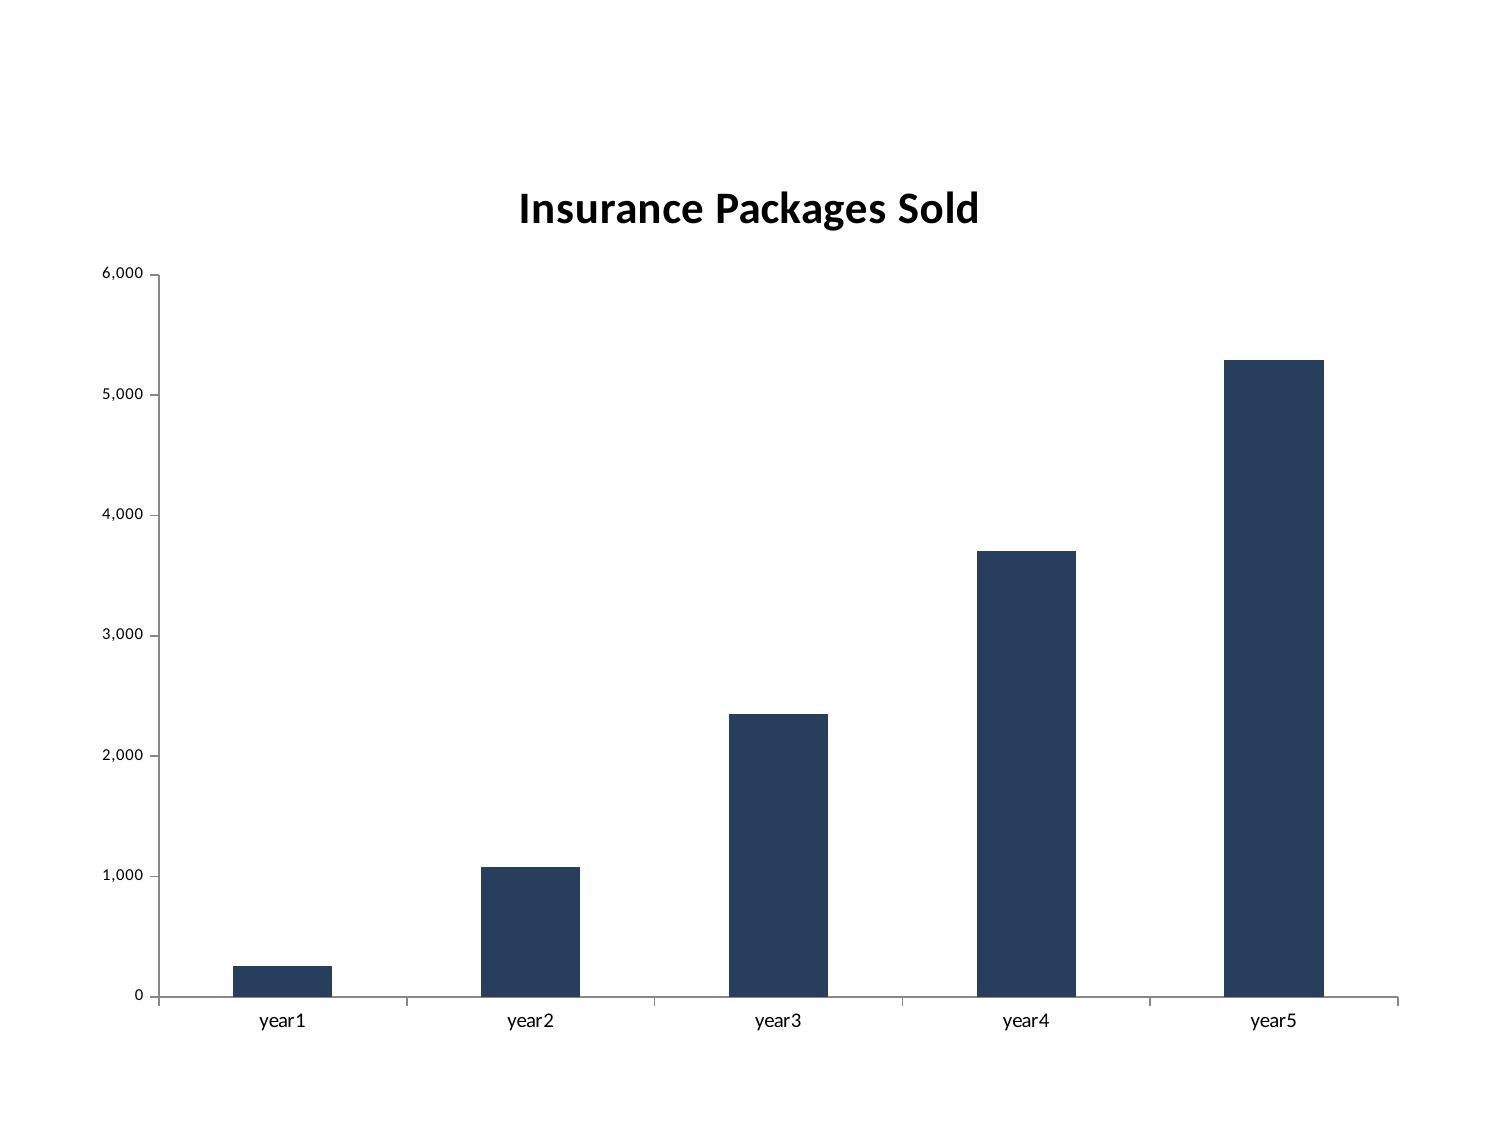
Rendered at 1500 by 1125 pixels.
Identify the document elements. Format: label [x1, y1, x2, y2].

chart [74, 149, 1426, 1051]
